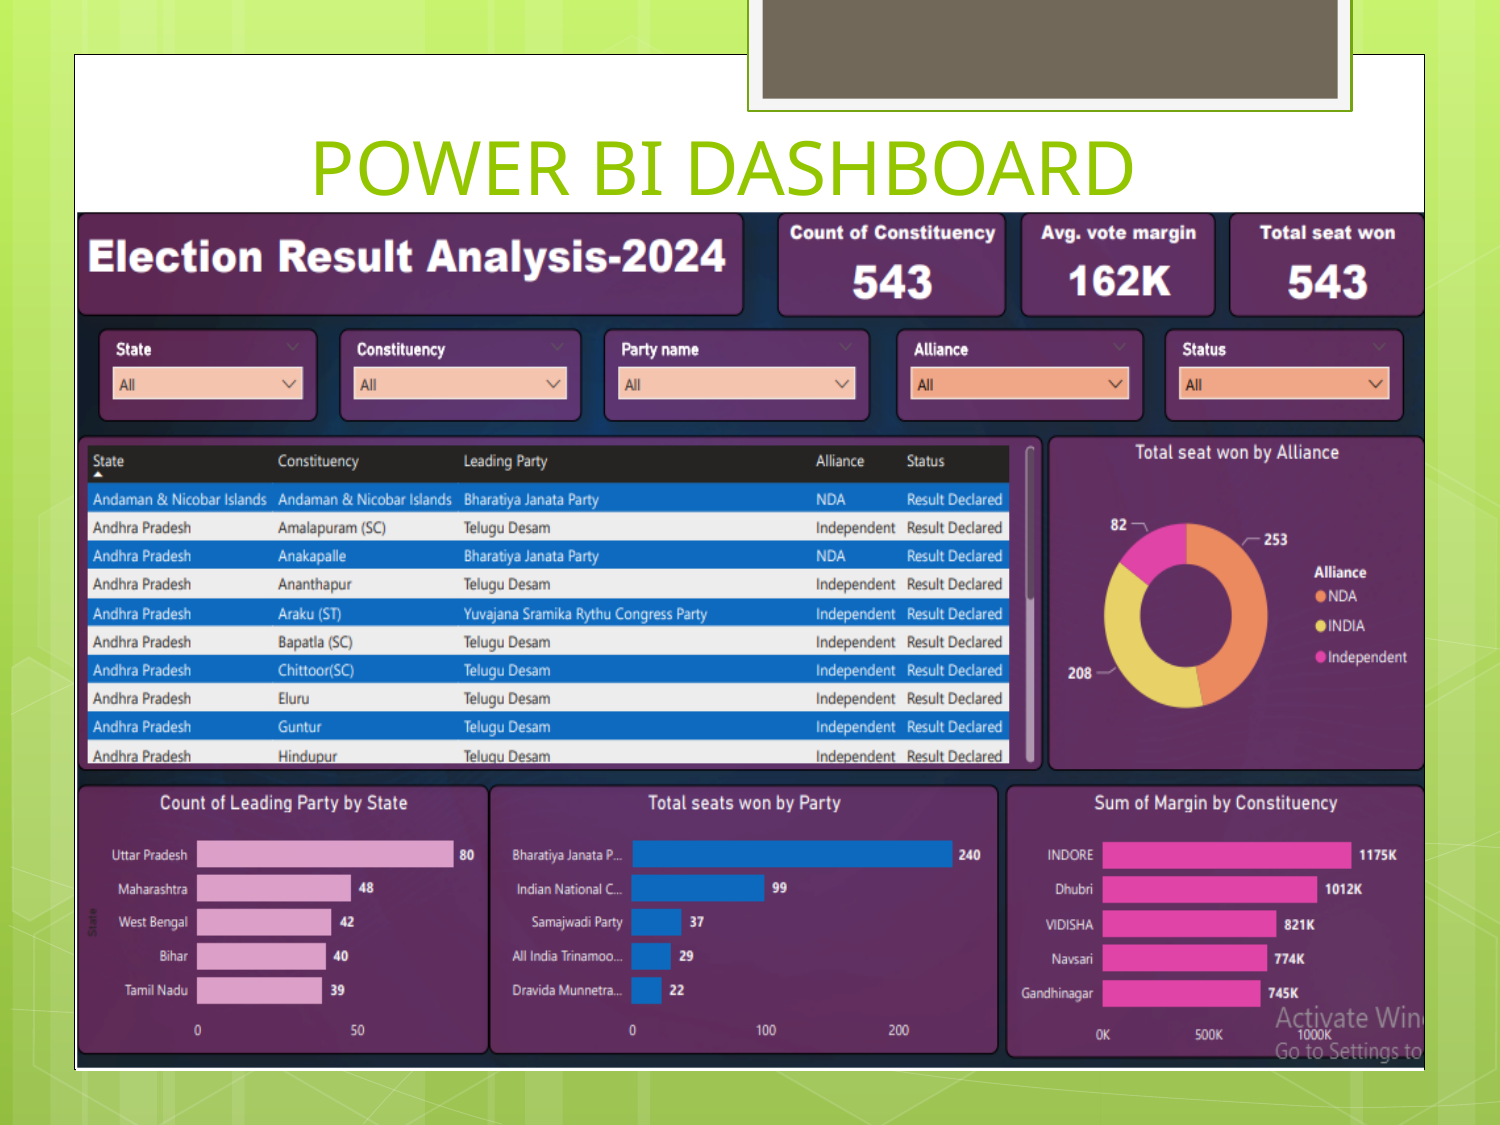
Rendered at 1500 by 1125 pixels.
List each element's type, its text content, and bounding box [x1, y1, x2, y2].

title POWER BI DASHBOARD [147, 30, 1300, 206]
picture [76, 207, 1424, 1071]
